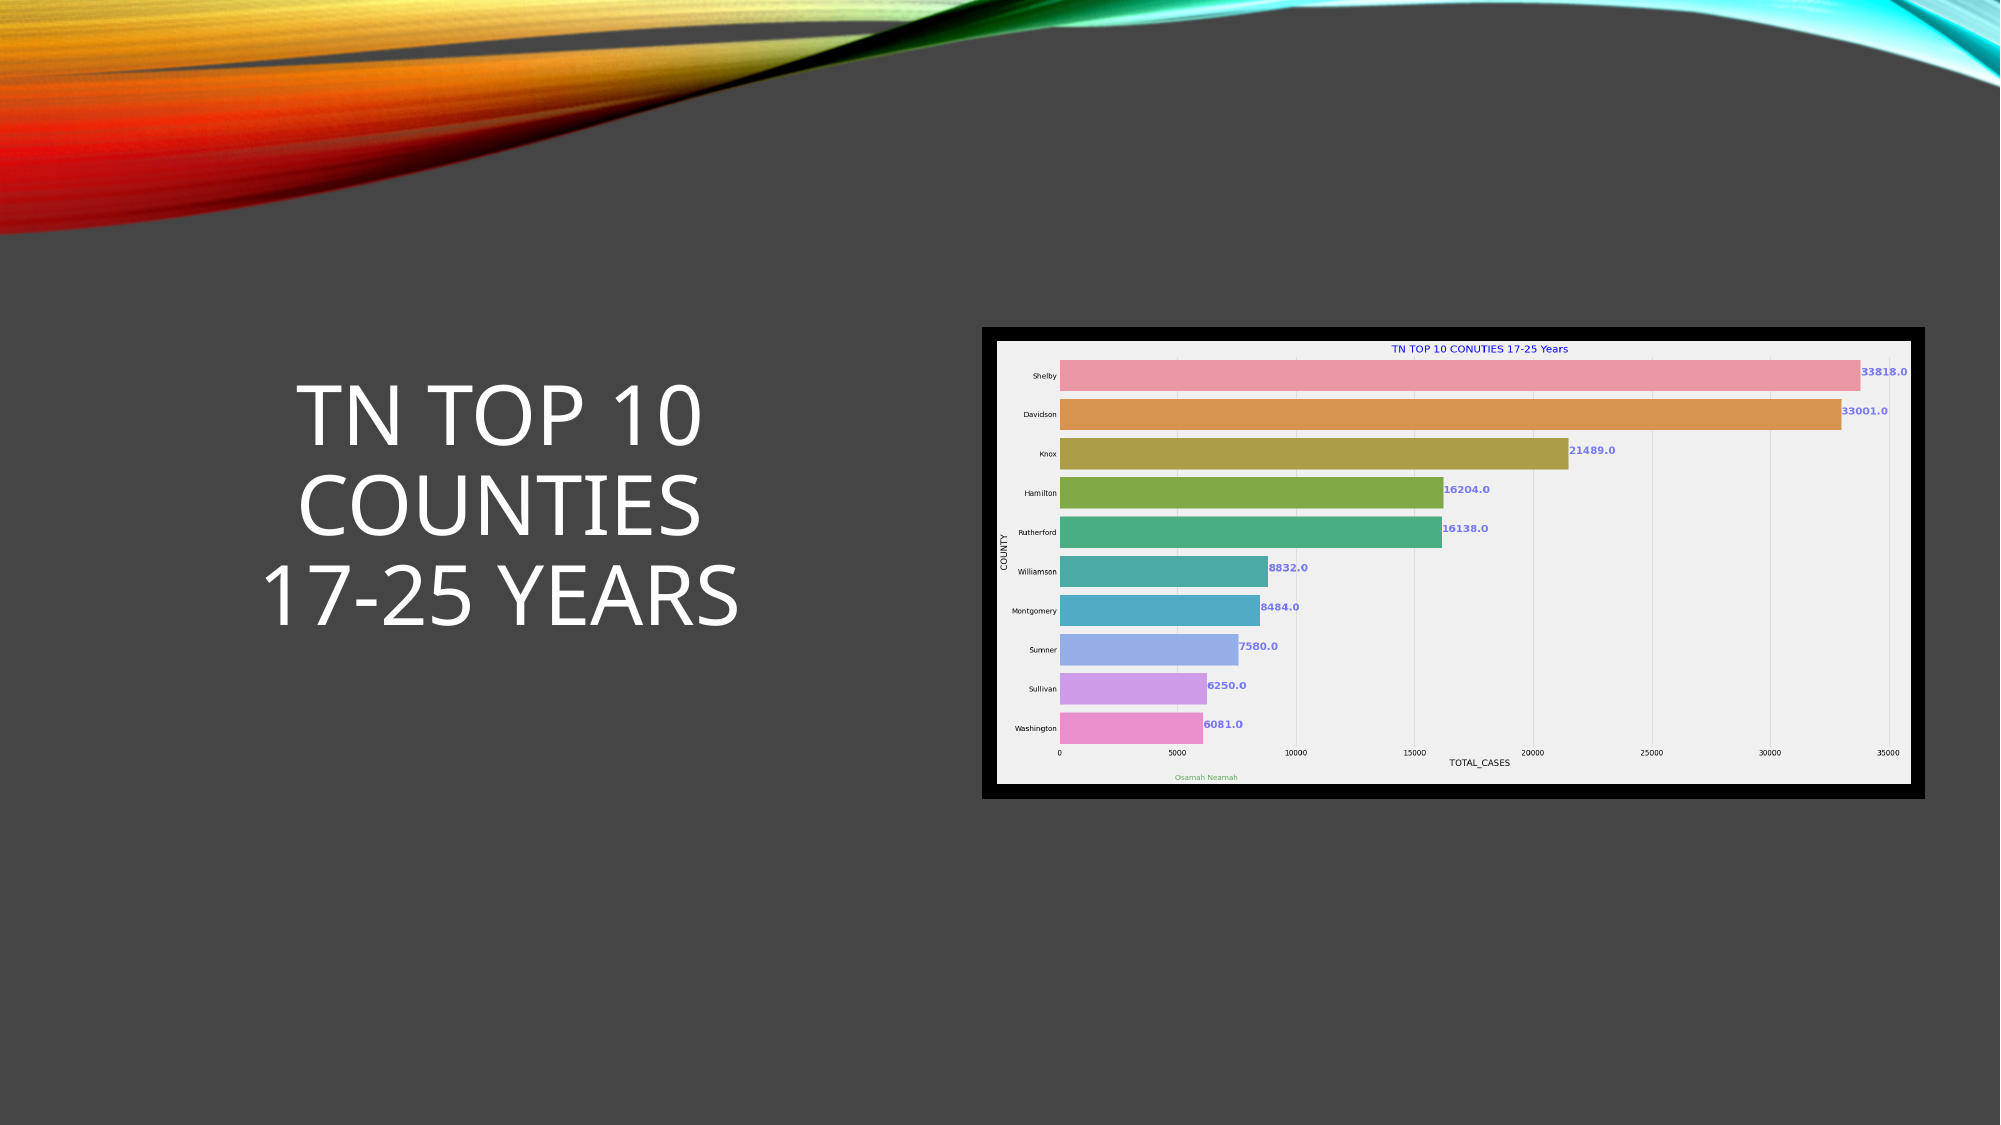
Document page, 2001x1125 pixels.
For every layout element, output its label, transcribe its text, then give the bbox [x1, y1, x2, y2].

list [996, 340, 1911, 785]
title TN Top 10 Counties 17-25 Years [241, 299, 759, 651]
picture [0, 0, 2000, 237]
